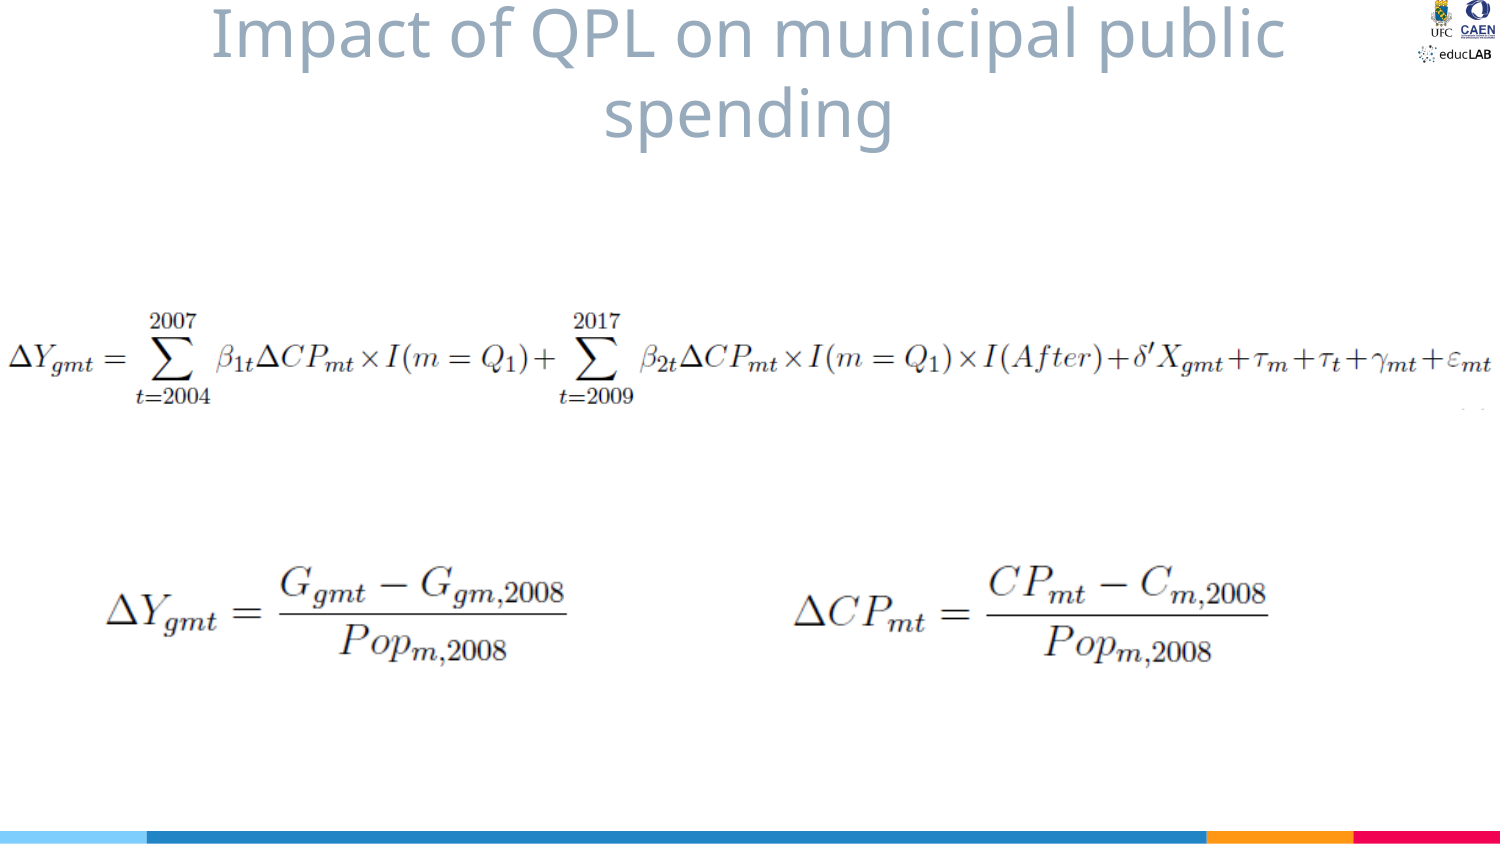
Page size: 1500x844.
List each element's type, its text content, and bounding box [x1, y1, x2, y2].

picture [0, 287, 1500, 410]
picture [83, 531, 600, 681]
title Impact of QPL on municipal public spending [44, 25, 1455, 166]
picture [766, 514, 1306, 681]
picture [1415, 0, 1500, 63]
